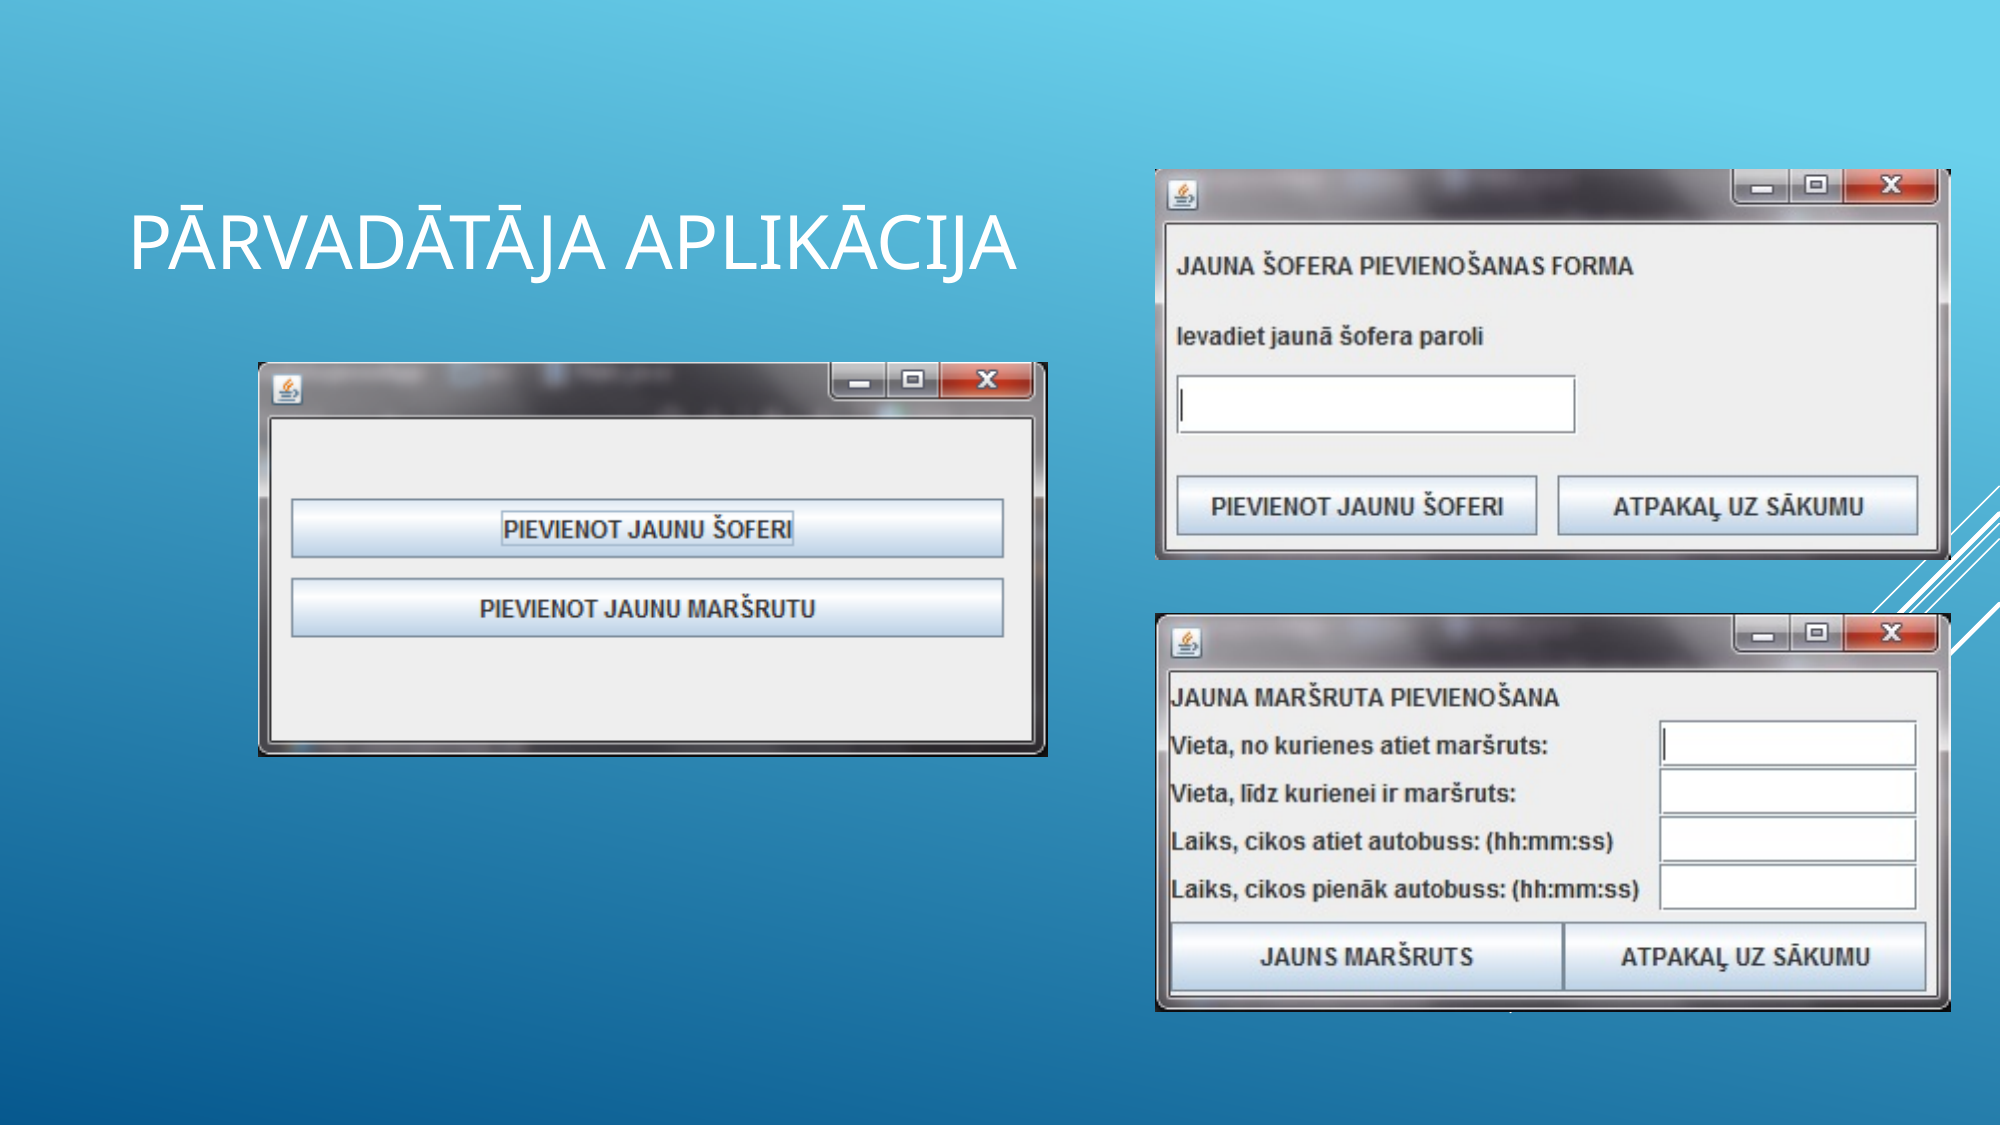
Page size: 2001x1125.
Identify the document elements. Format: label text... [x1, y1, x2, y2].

picture [1155, 168, 1952, 560]
picture [1155, 613, 1952, 1013]
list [257, 362, 1049, 757]
title Pārvadātāja aplikācija [112, 115, 1513, 363]
